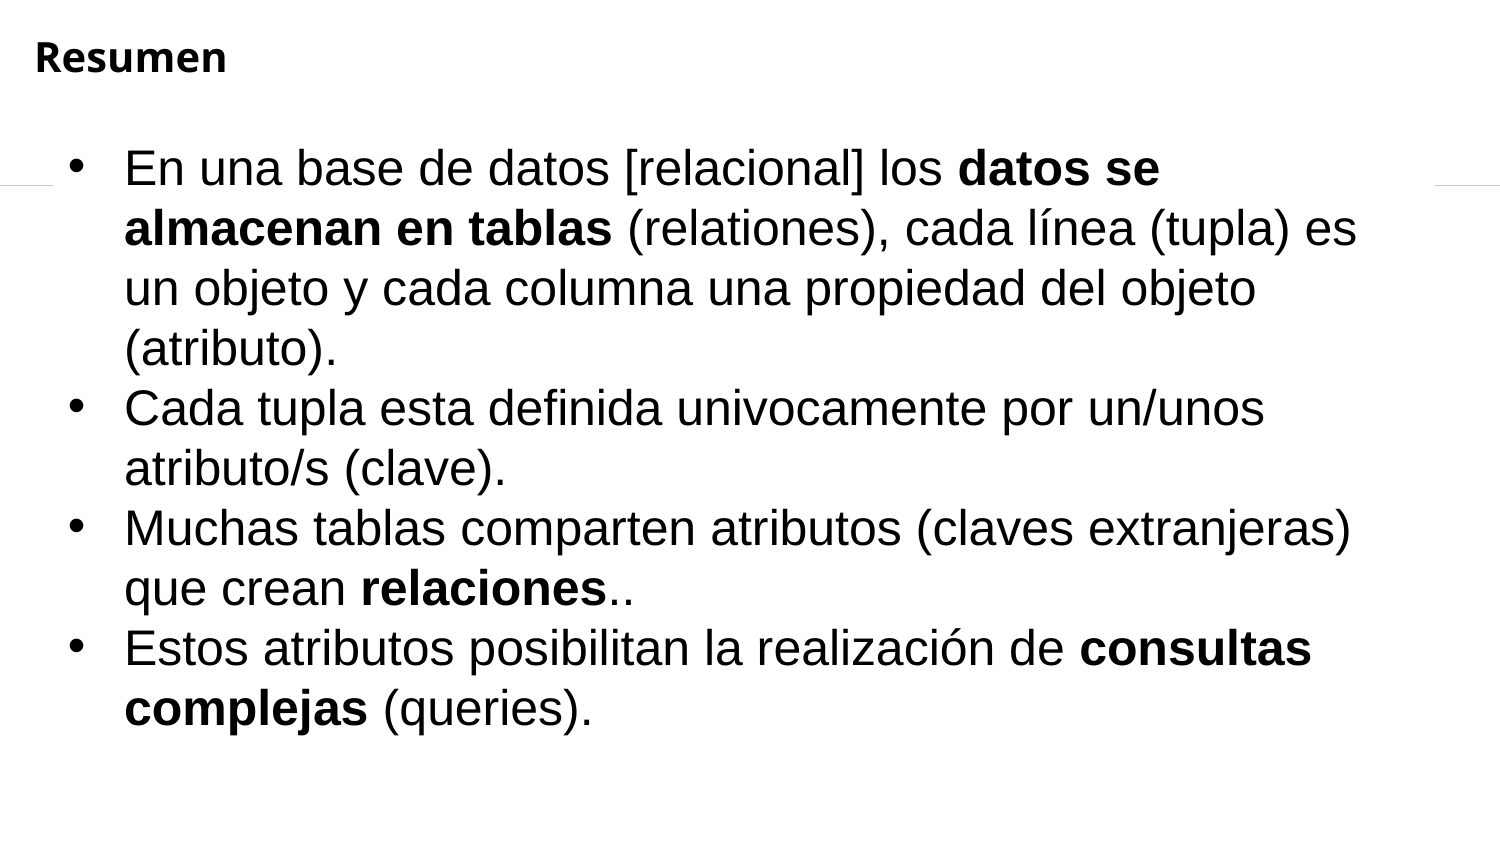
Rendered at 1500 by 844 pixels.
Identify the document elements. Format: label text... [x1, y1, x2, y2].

text_box En una base de datos [relacional] los datos se almacenan en tablas (relationes), cada línea (tupla) es un objeto y cada columna una propiedad del objeto (atributo). Cada tupla esta definida univocamente por un/unos atributo/s (clave). Muchas tablas comparten atributos (claves extranjeras) que crean relaciones.. Estos atributos posibilitan la realización de consultas complejas (queries). [53, 128, 1436, 804]
title Resumen [19, 20, 656, 92]
